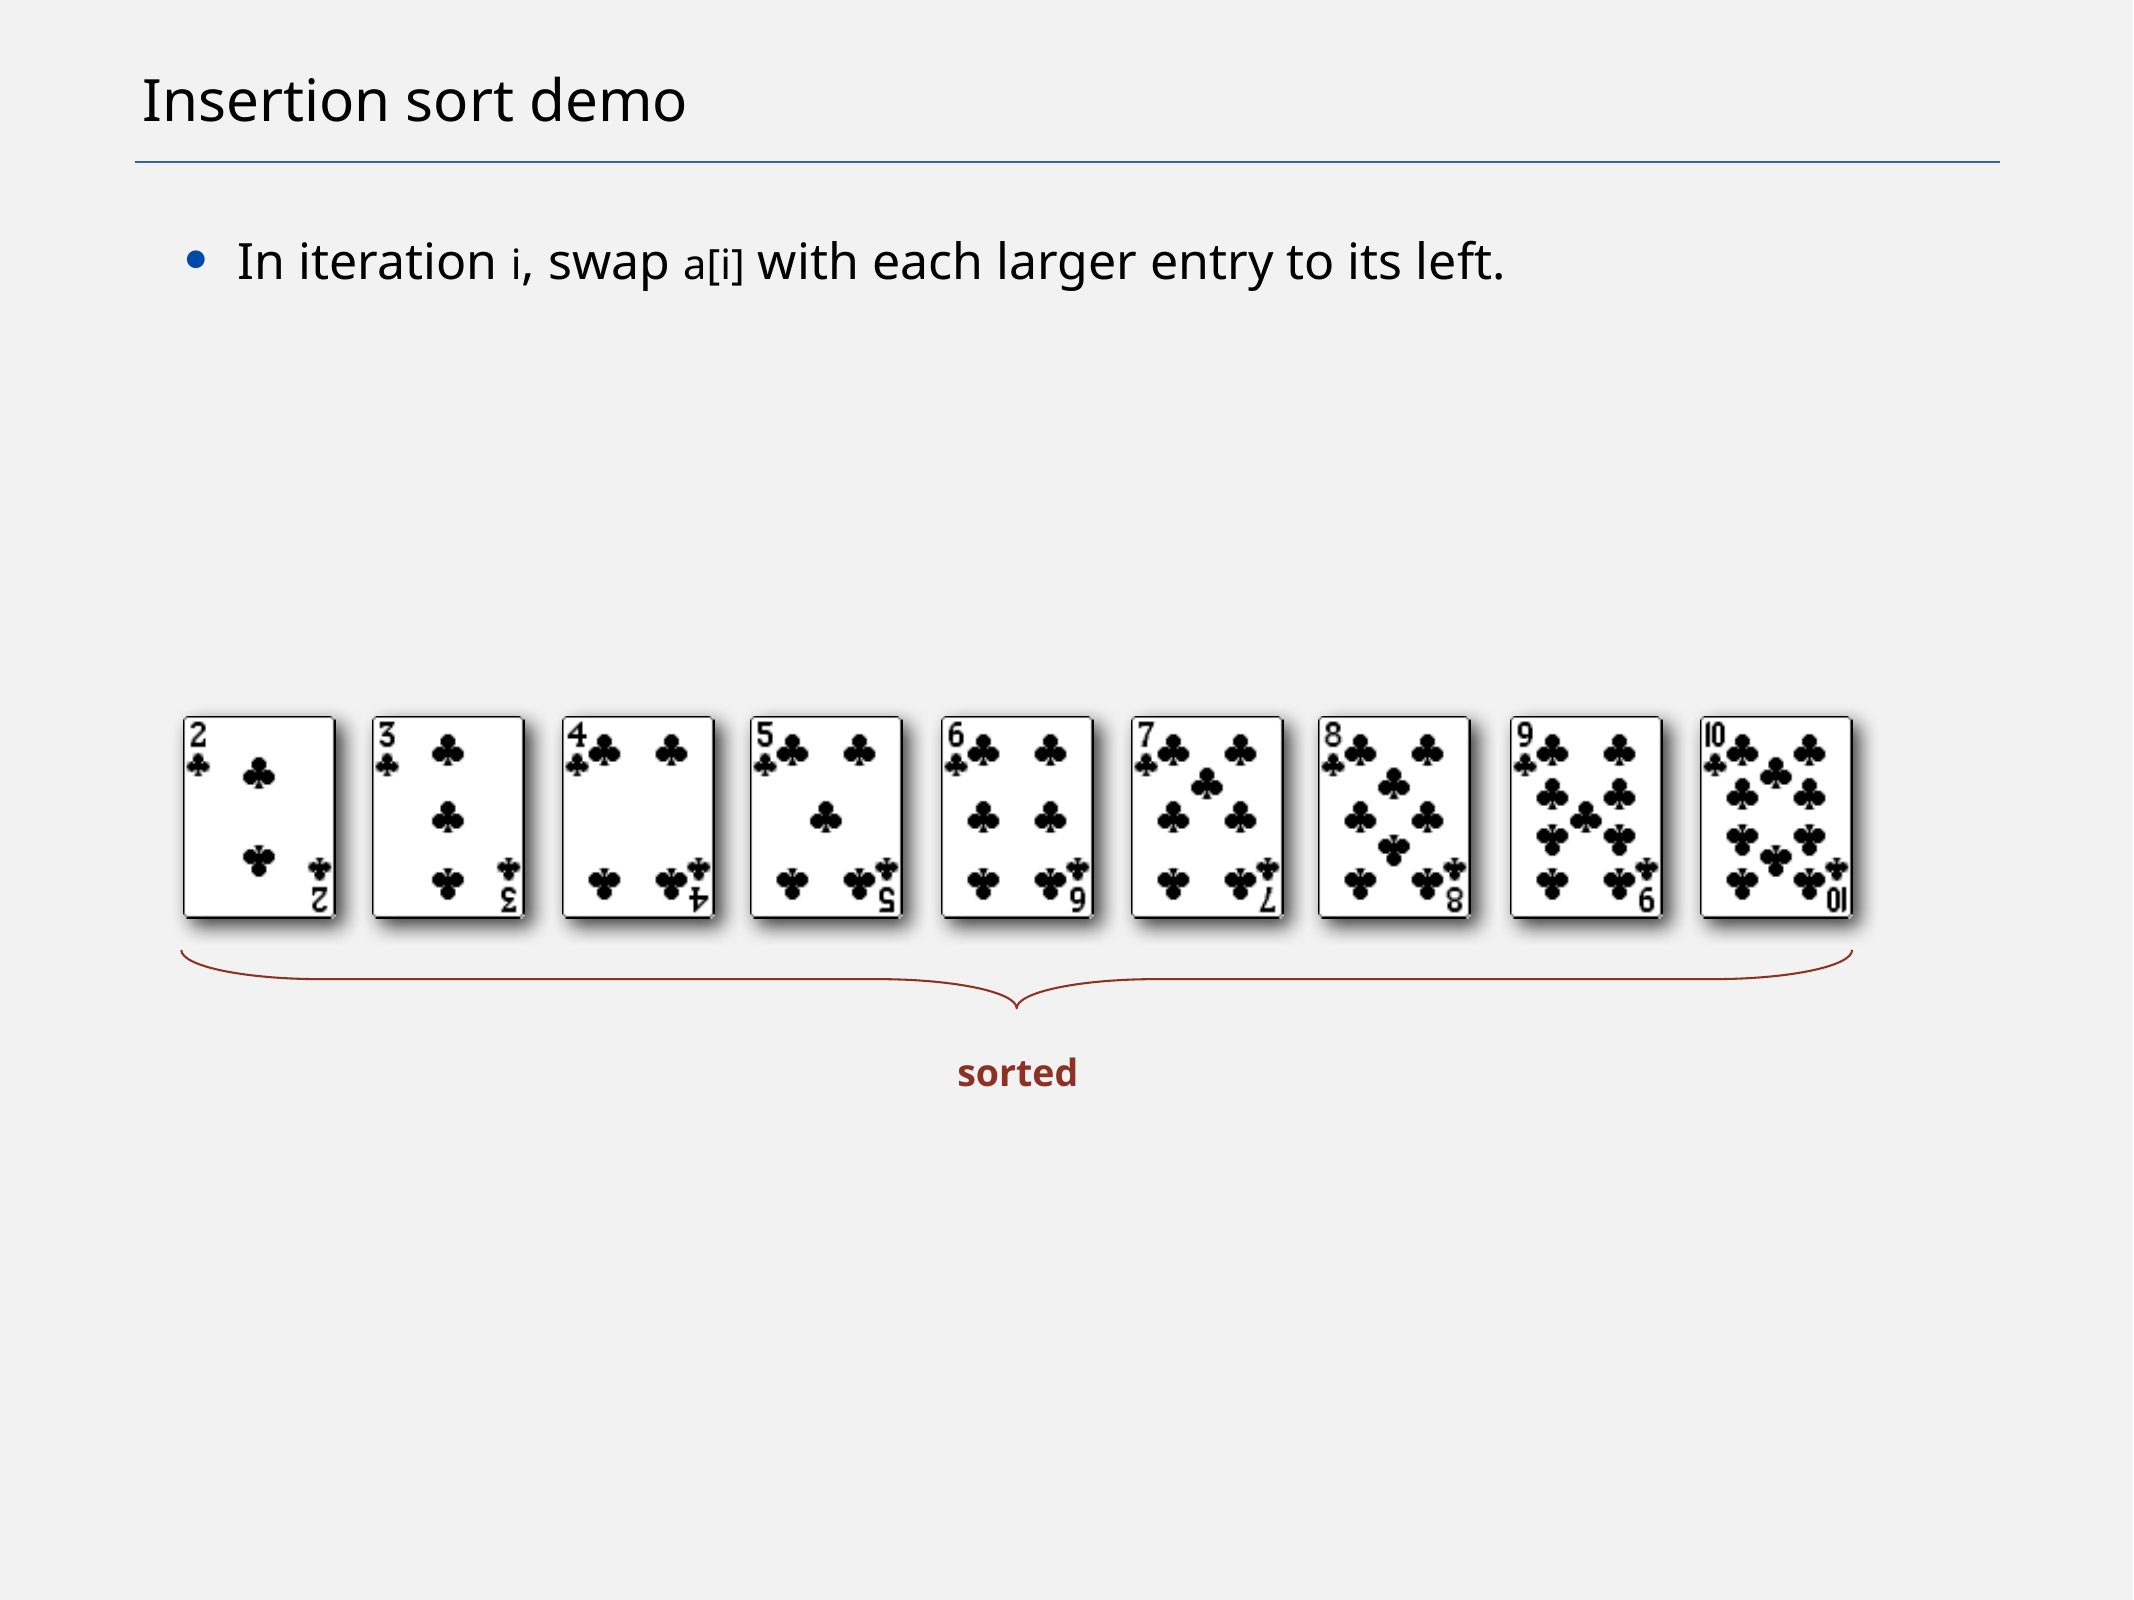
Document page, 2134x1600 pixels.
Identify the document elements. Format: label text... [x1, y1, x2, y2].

text_box [181, 949, 1853, 1009]
picture [749, 716, 903, 919]
text_box sorted [947, 1031, 1089, 1095]
picture [1699, 716, 1853, 919]
picture [1318, 716, 1472, 919]
picture [1510, 716, 1663, 919]
picture [562, 716, 715, 919]
picture [941, 716, 1094, 919]
list In iteration i, swap a[i] with each larger entry to its left. [132, 207, 2001, 1543]
picture [183, 716, 336, 919]
title Insertion sort demo [132, 0, 2001, 134]
picture [1130, 716, 1284, 919]
picture [372, 716, 526, 919]
